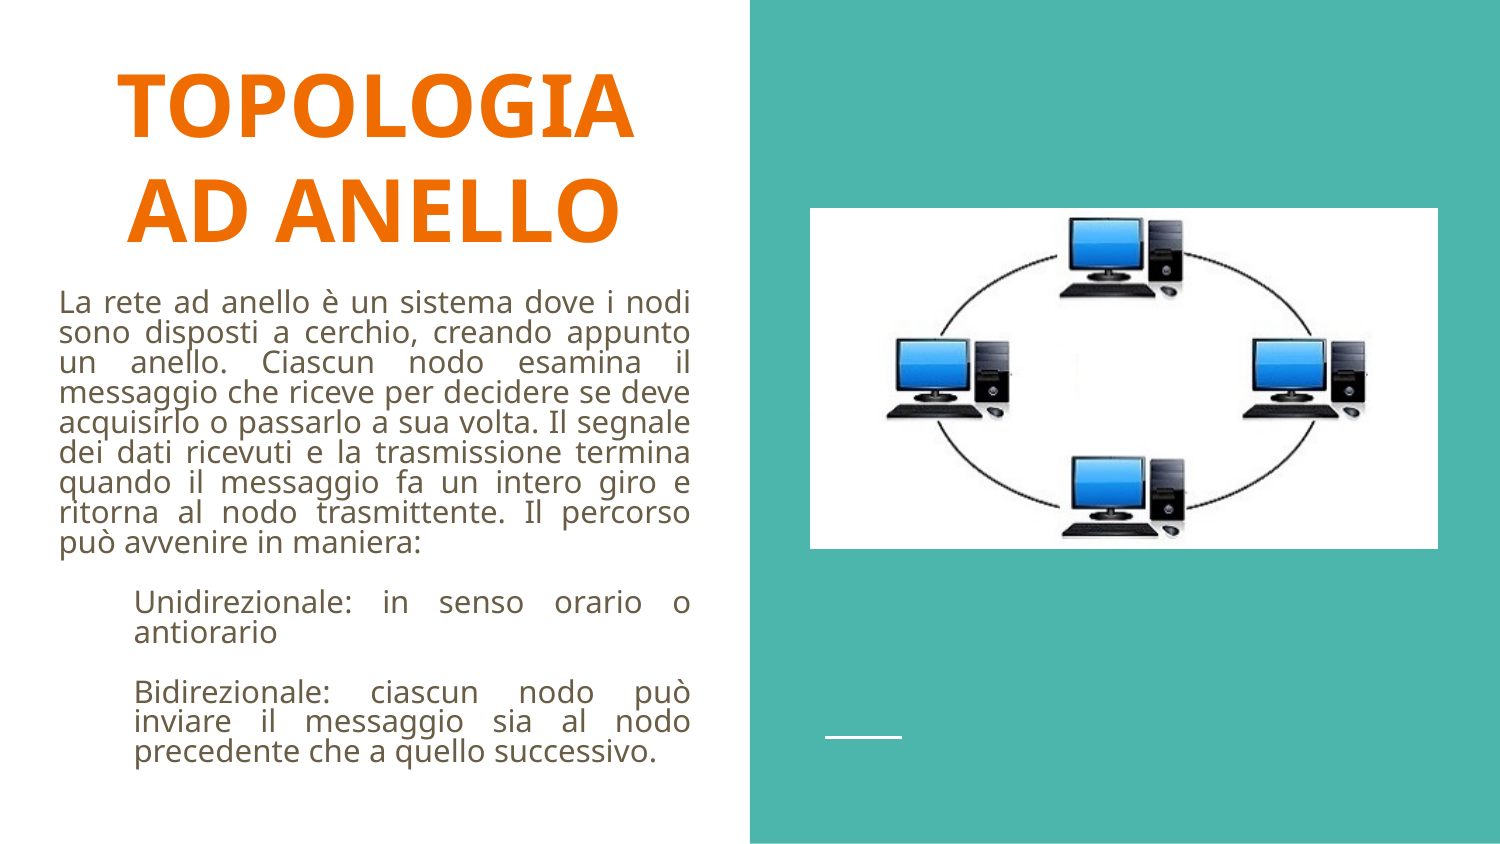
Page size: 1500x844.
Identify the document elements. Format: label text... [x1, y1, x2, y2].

picture [809, 208, 1439, 550]
subtitle La rete ad anello è un sistema dove i nodi sono disposti a cerchio, creando appunto un anello. Ciascun nodo esamina il messaggio che riceve per decidere se deve acquisirlo o passarlo a sua volta. Il segnale dei dati ricevuti e la trasmissione termina quando il messaggio fa un intero giro e ritorna al nodo trasmittente. Il percorso può avvenire in maniera: Unidirezionale: in senso orario o antiorario Bidirezionale: ciascun nodo può inviare il messaggio sia al nodo precedente che a quello successivo. [43, 274, 708, 844]
title TOPOLOGIA AD ANELLO [43, 0, 708, 274]
